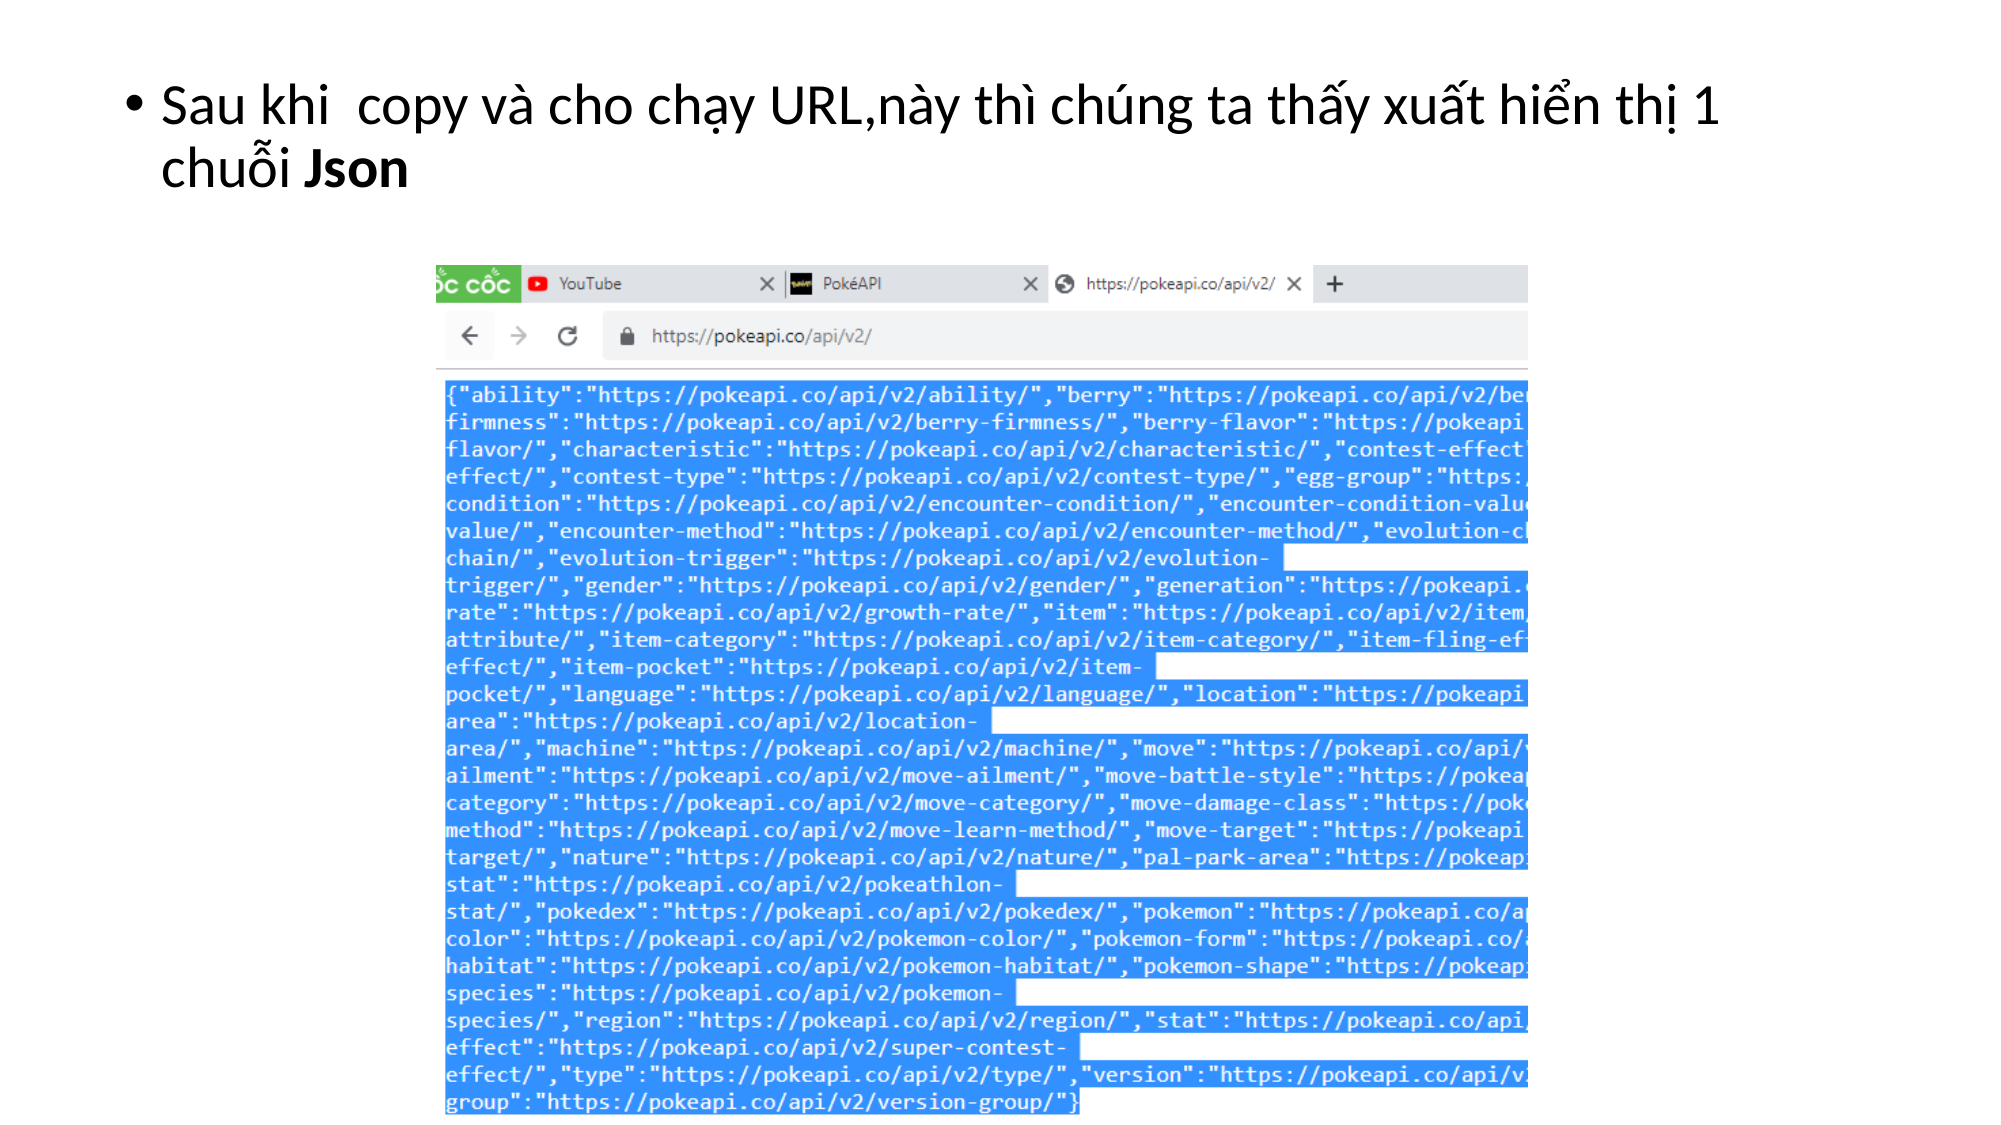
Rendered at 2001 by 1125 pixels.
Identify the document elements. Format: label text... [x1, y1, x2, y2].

list Sau khi copy và cho chạy URL,này thì chúng ta thấy xuất hiển thị 1 chuỗi Json [109, 66, 1835, 781]
picture [436, 265, 1528, 1125]
